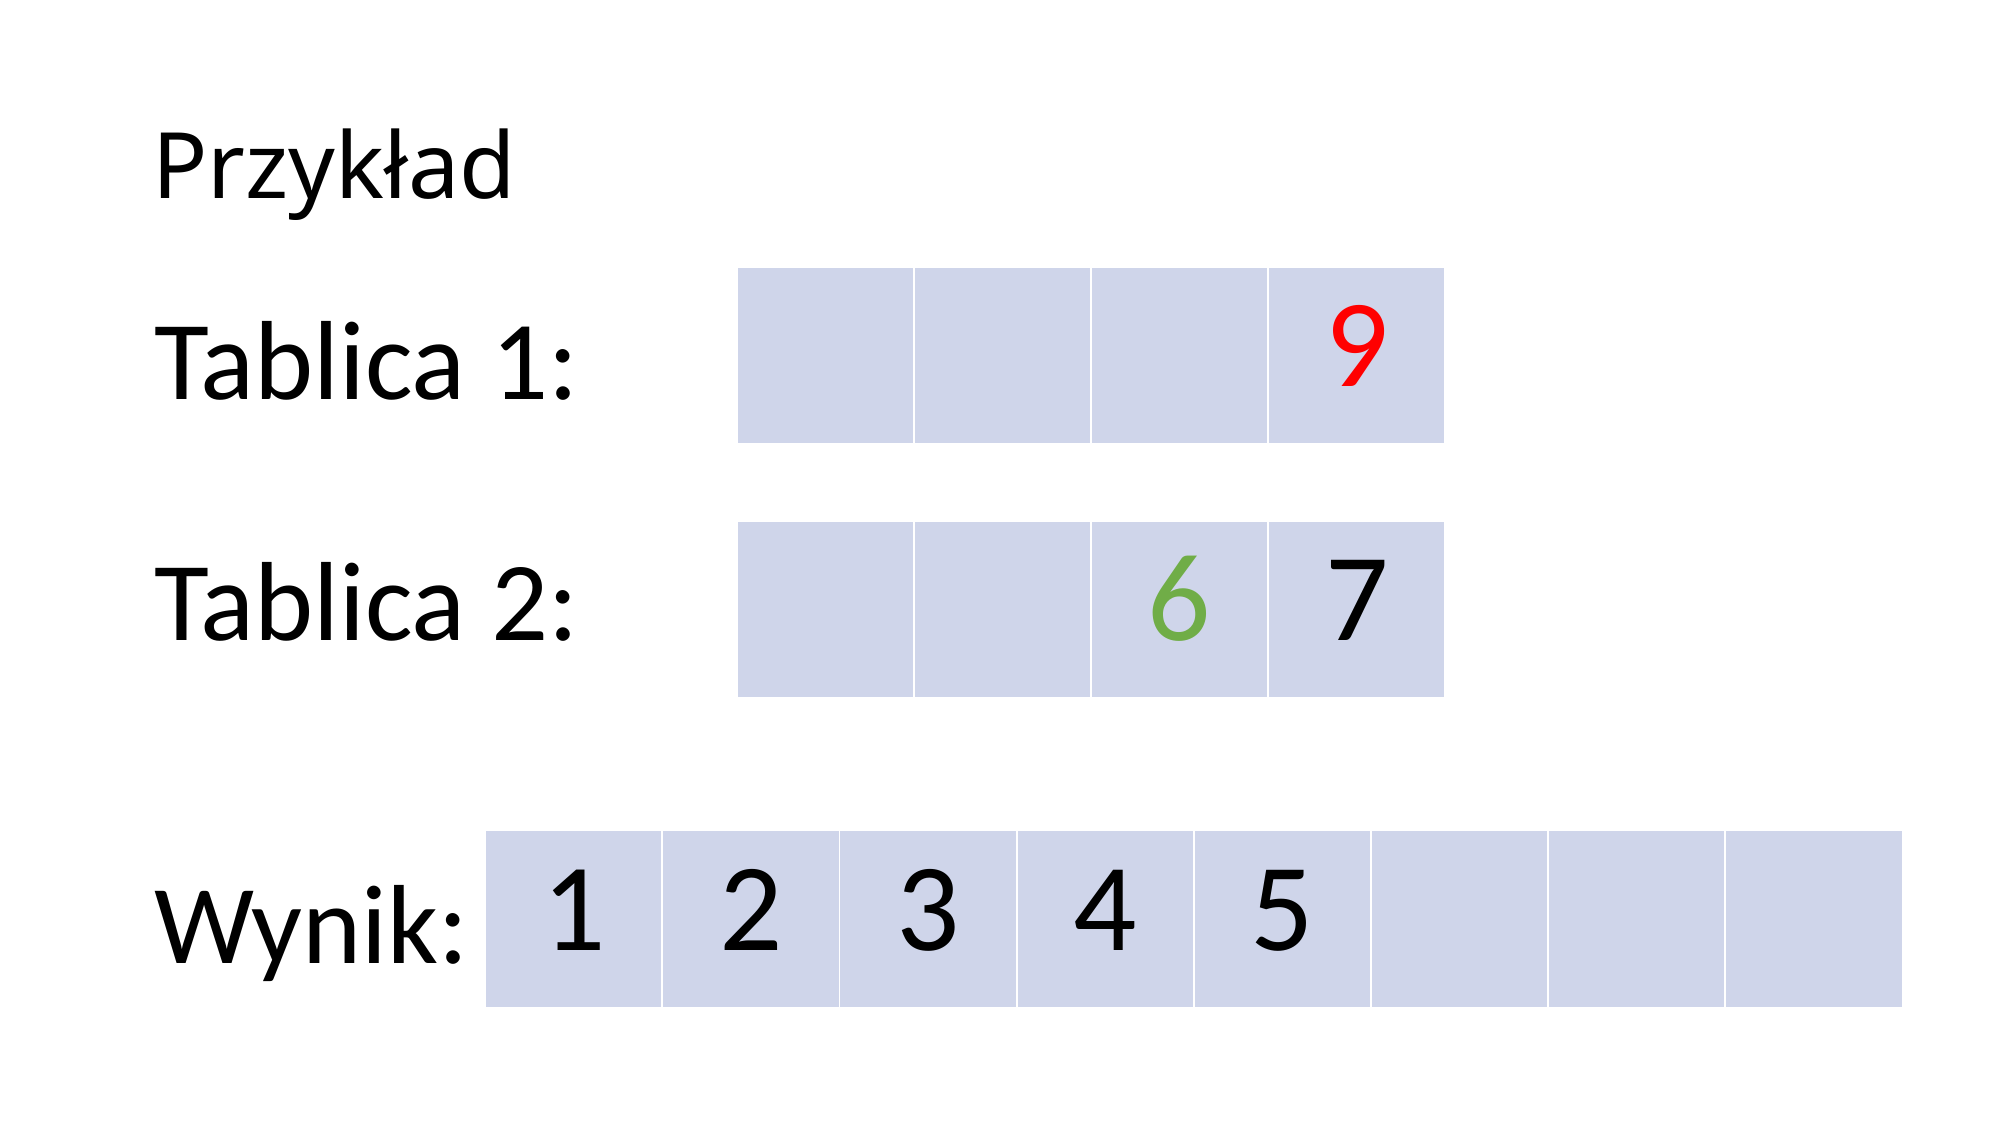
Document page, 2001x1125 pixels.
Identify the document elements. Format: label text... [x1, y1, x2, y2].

table_header 3 [840, 831, 1016, 1007]
table_header [915, 522, 1090, 697]
text_box Tablica 2: [139, 520, 594, 671]
table_header [1726, 831, 1902, 1007]
table_header [738, 522, 913, 697]
title Przykład [137, 59, 1863, 278]
table_header 9 [1269, 268, 1444, 443]
table_header [915, 268, 1090, 443]
table_header 2 [663, 831, 839, 1007]
text_box Wynik: [139, 843, 484, 994]
table_header 5 [1195, 831, 1370, 1007]
table_header 1 [486, 831, 661, 1007]
table_header 6 [1092, 522, 1267, 697]
table_header 4 [1018, 831, 1193, 1007]
table_header [1092, 268, 1267, 443]
table_header 7 [1269, 522, 1444, 697]
table_header [1372, 831, 1547, 1007]
table_header [1549, 831, 1724, 1007]
text_box Tablica 1: [139, 279, 594, 430]
table_header [738, 268, 913, 443]
